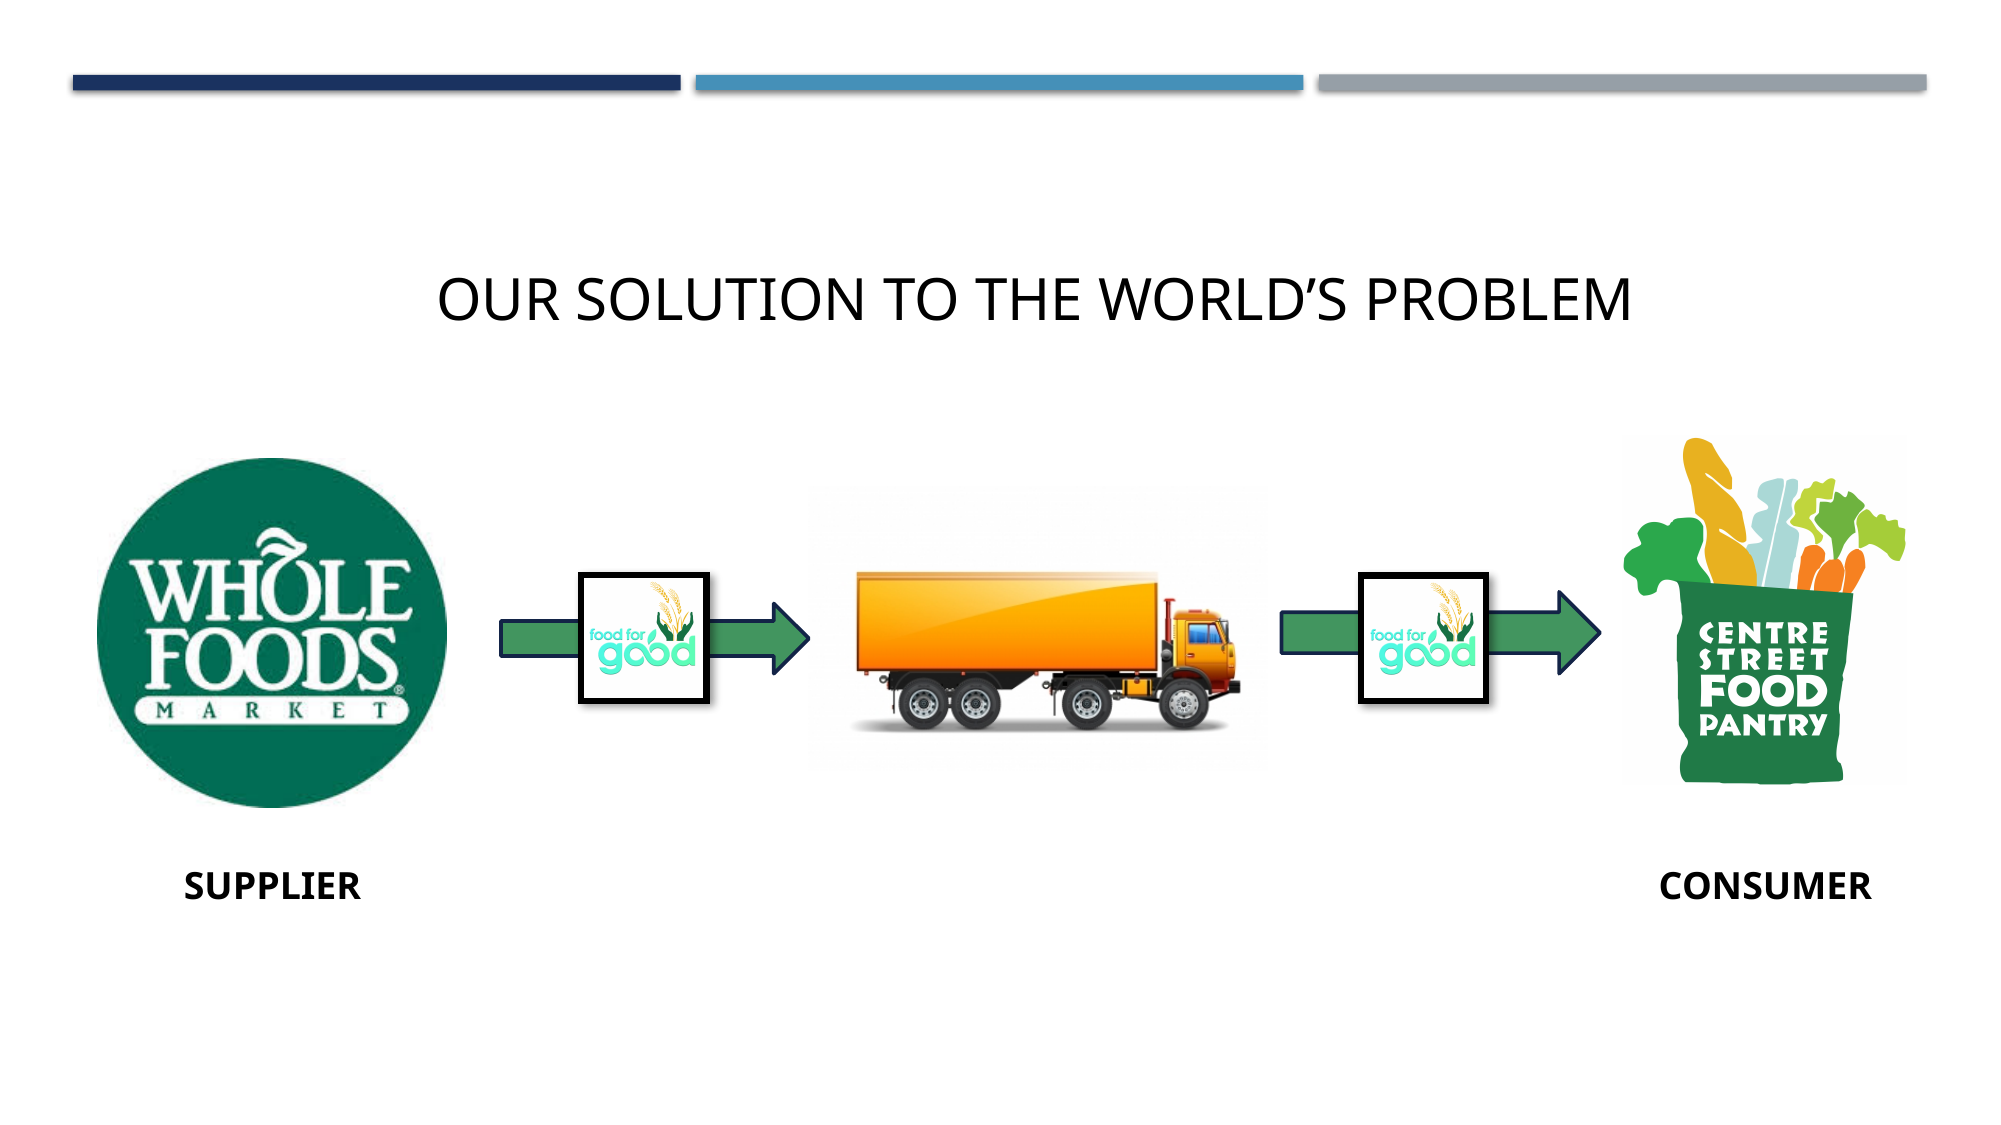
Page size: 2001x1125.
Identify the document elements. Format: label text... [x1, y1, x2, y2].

text_box [499, 619, 576, 658]
picture [1621, 434, 1908, 785]
picture [808, 485, 1268, 771]
text_box Our solution to the world’s problem [130, 254, 1941, 354]
picture [1363, 578, 1484, 699]
text_box SUPPLIER [130, 854, 415, 915]
text_box [1500, 590, 1602, 676]
text_box [720, 601, 802, 676]
text_box CONSUMER [1623, 854, 1907, 915]
picture [583, 577, 704, 699]
text_box [1279, 610, 1356, 655]
picture [97, 457, 448, 809]
